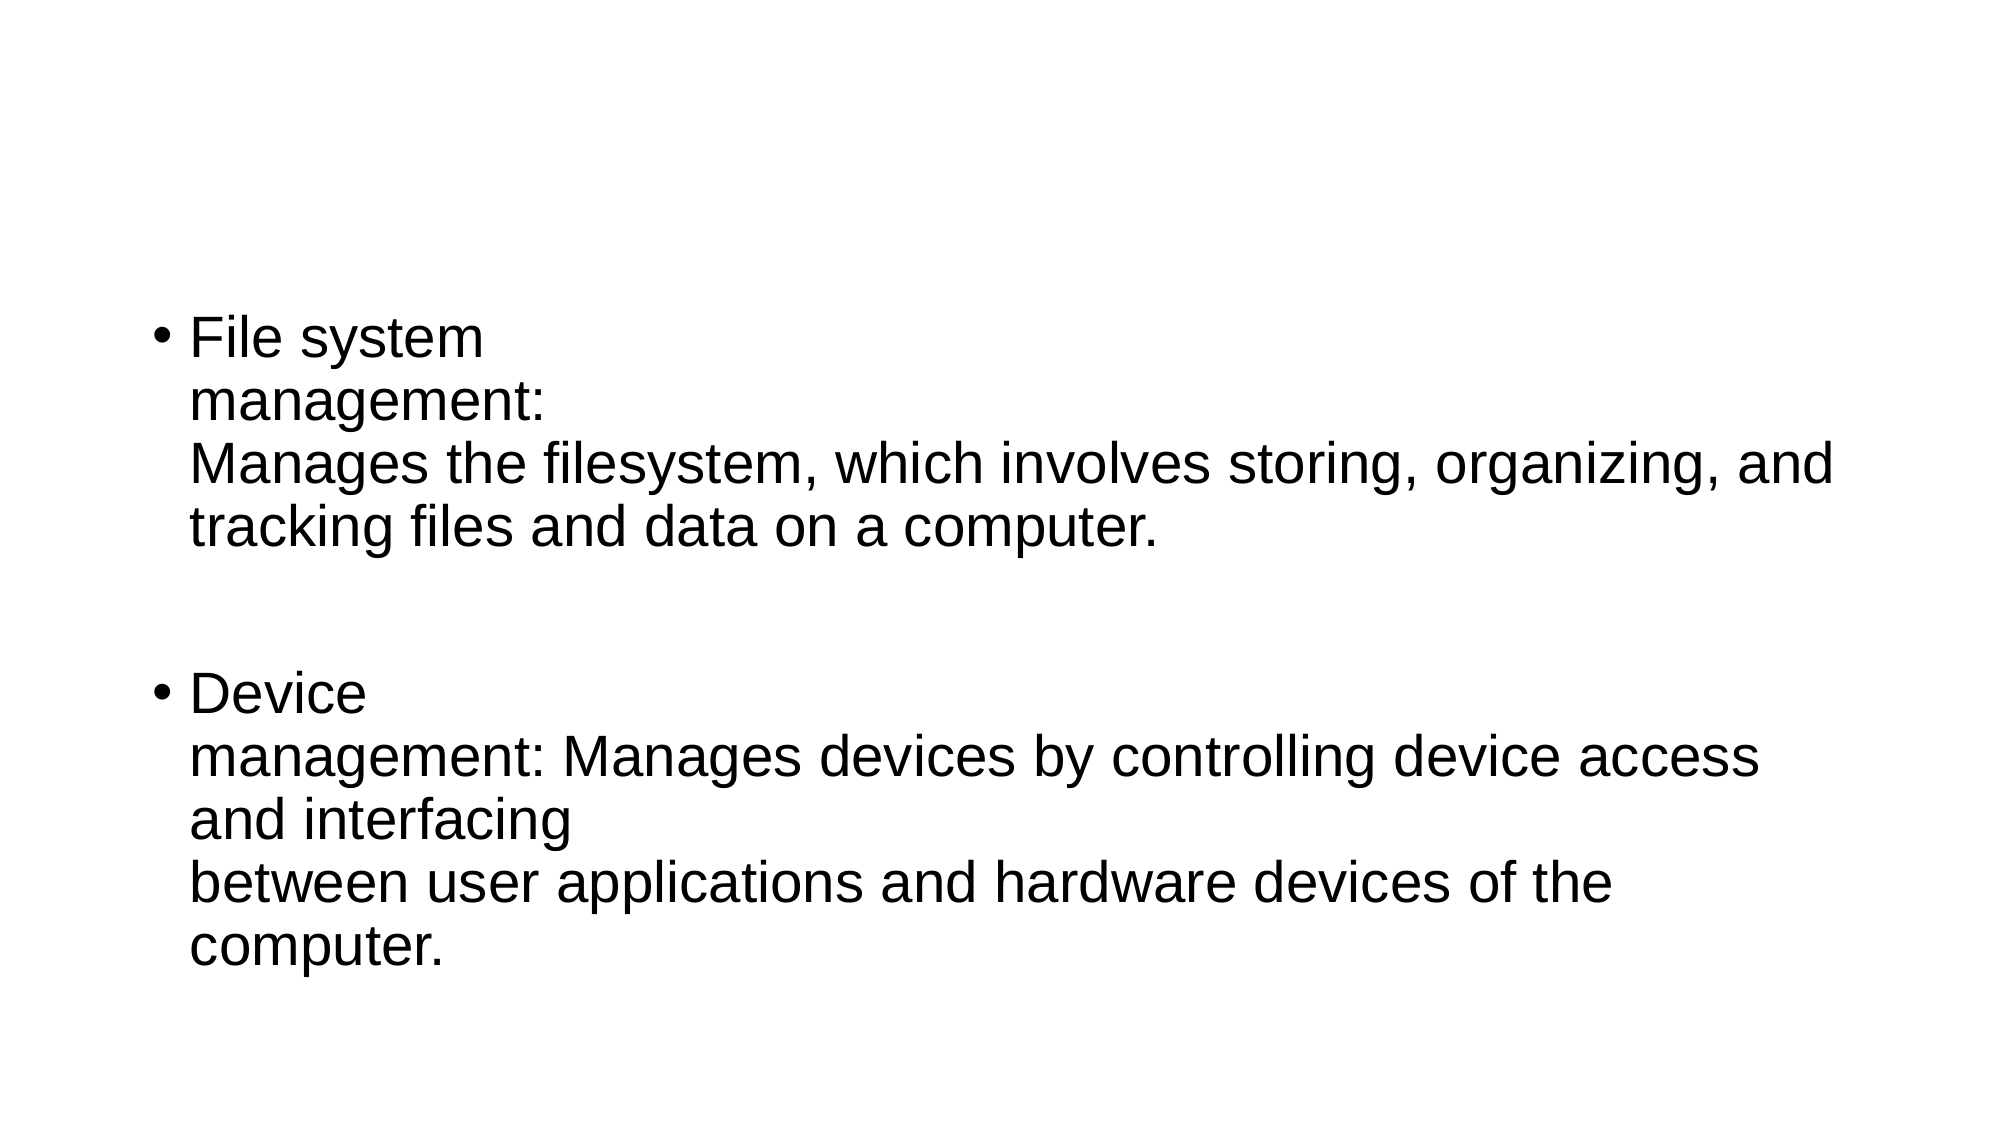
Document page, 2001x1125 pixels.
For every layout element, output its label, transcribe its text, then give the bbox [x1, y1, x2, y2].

list File system management: Manages the filesystem, which involves storing, organizing, and tracking files and data on a computer. Device management: Manages devices by controlling device access and interfacing between user applications and hardware devices of the computer. [137, 299, 1863, 1014]
